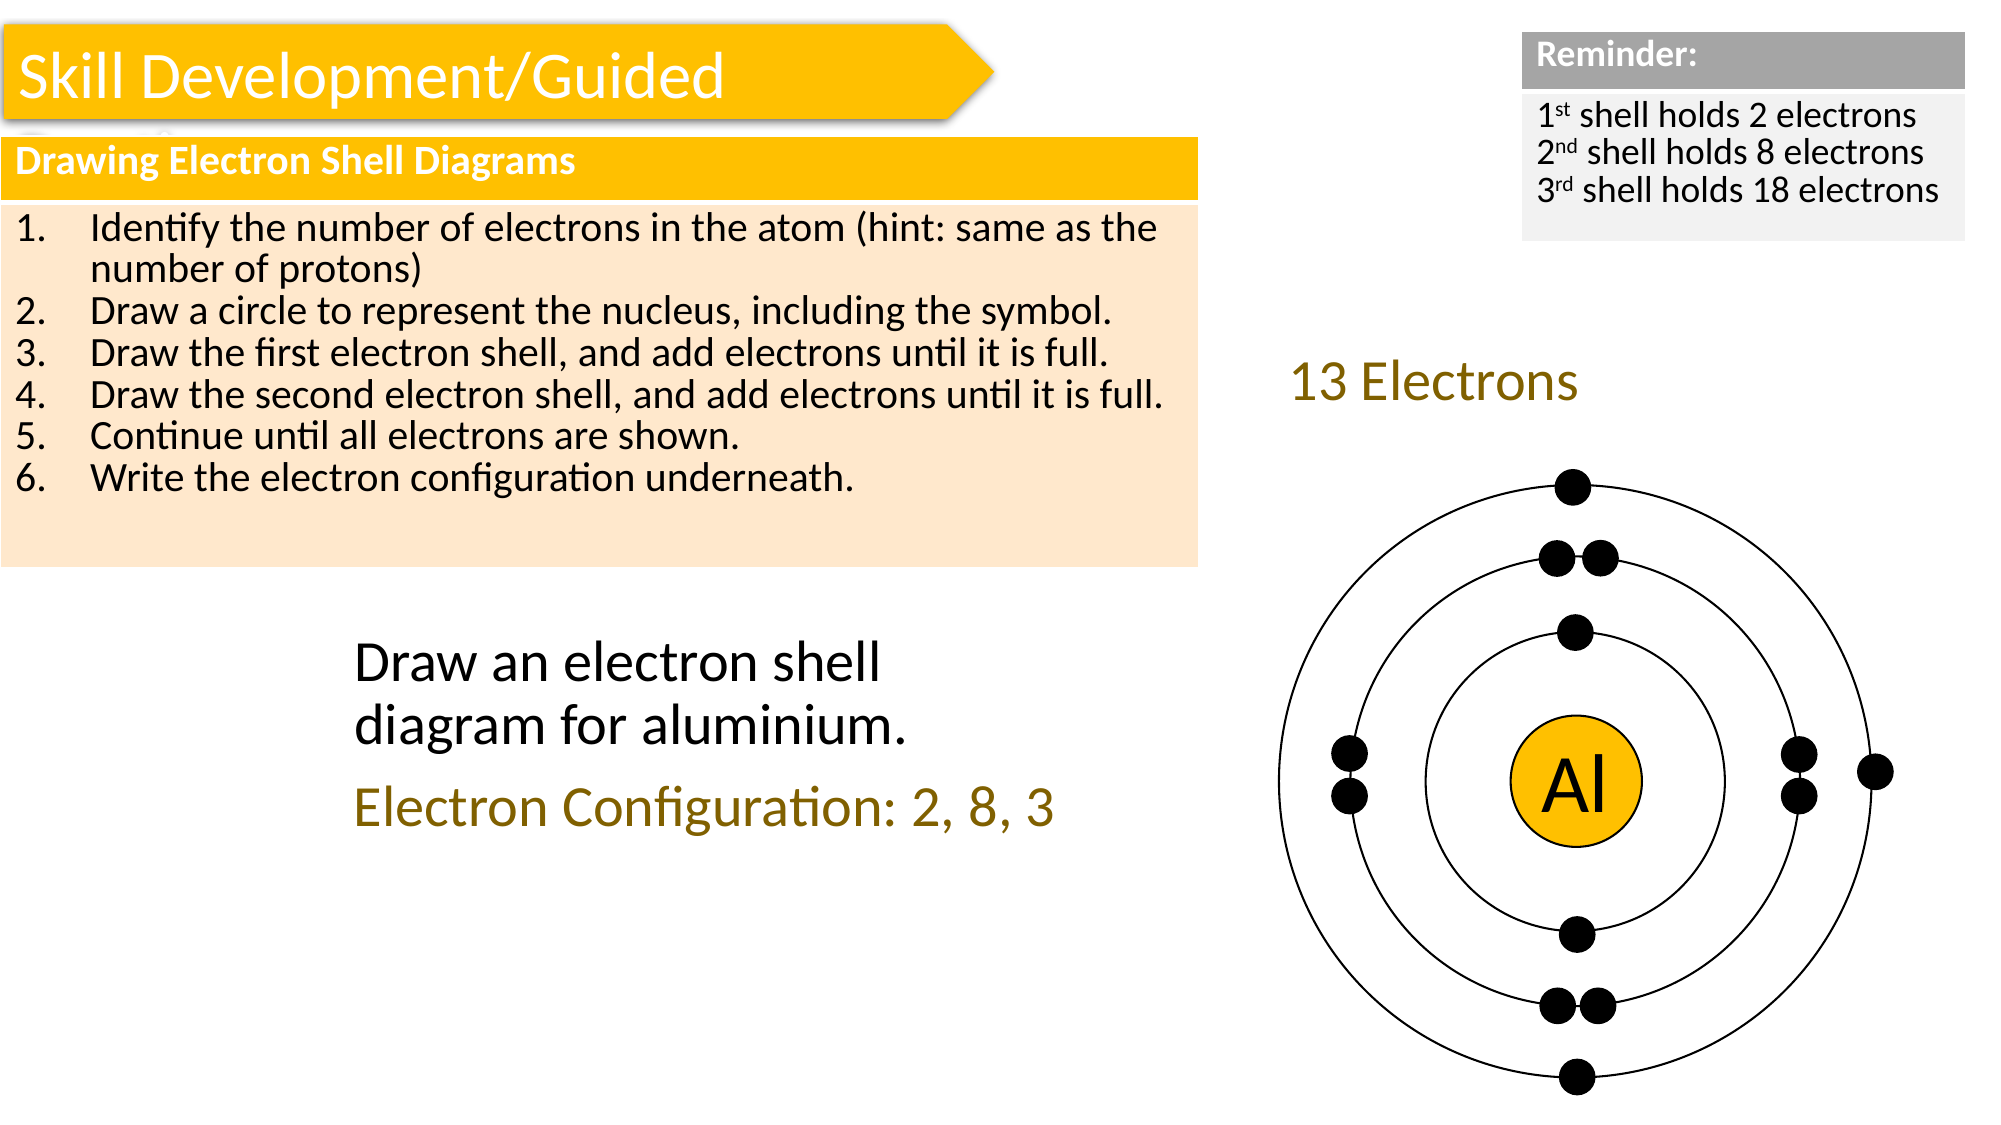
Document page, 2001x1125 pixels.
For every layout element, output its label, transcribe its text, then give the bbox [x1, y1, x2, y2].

text_box Electron Configuration: 2, 8, 3 [338, 769, 1133, 899]
table_header Reminder: [1522, 32, 1965, 89]
text_box Skill Development/Guided Practice [3, 24, 995, 119]
text_box 13 Electrons [1273, 342, 1966, 473]
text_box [1278, 469, 1893, 1095]
table_cell Identify the number of electrons in the atom (hint: same as the number of protons) Draw a circle to represent the nucleus, including the symbol. Draw the first electron shell, and add electrons until it is full. Draw the second electron shell, and add electrons until it is full. Continue until all electrons are shown. Write the electron configuration underneath. [1, 205, 1198, 567]
table_cell 1st shell holds 2 electrons 2nd shell holds 8 electrons 3rd shell holds 18 electrons [1522, 94, 1965, 241]
table_header Drawing Electron Shell Diagrams [1, 137, 1198, 200]
text_box Draw an electron shell diagram for aluminium. [339, 623, 1075, 754]
